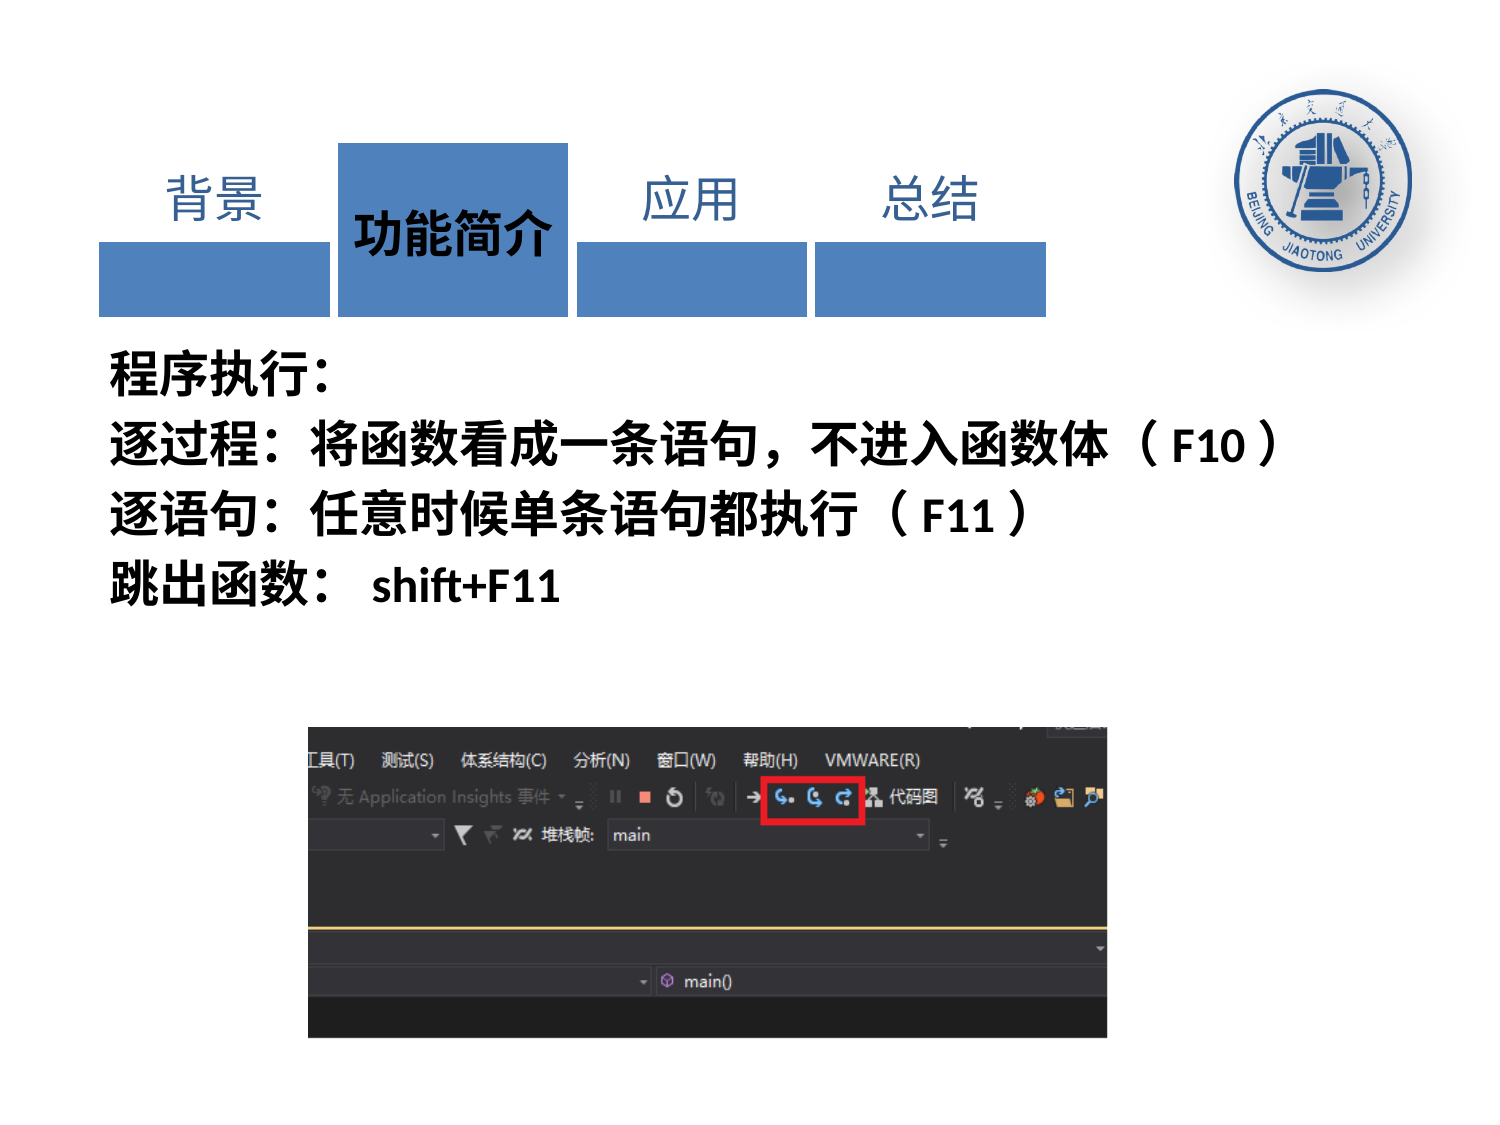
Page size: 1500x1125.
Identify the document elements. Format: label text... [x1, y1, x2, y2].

table_header 功能简介 [338, 143, 568, 317]
table_header 总结 [815, 143, 1047, 234]
table_cell [577, 242, 807, 317]
list 程序执行： 逐过程：将函数看成一条语句，不进入函数体（F10） 逐语句：任意时候单条语句都执行（F11） 跳出函数：shift+F11 [95, 334, 1323, 804]
table_cell [815, 242, 1046, 317]
table_header 应用 [577, 143, 807, 234]
table_cell [99, 242, 330, 317]
table_header 背景 [99, 143, 330, 234]
picture [1233, 89, 1412, 272]
picture [308, 727, 1110, 1041]
